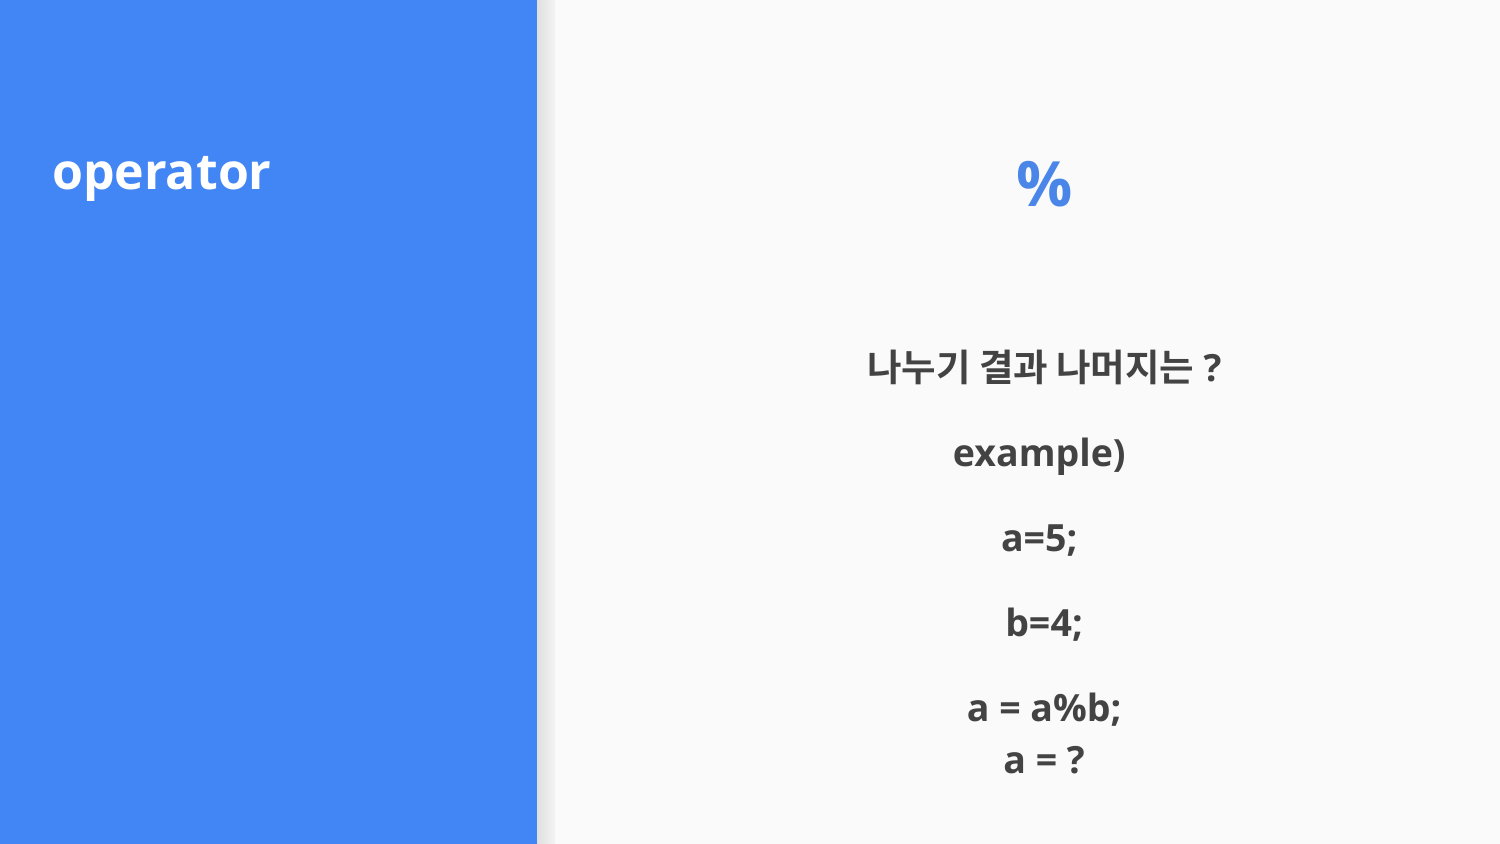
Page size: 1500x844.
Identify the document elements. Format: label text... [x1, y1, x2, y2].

list % 나누기 결과 나머지는? example) a=5; b=4; a = a%b; a = ? [647, 131, 1441, 781]
title operator [37, 58, 498, 216]
